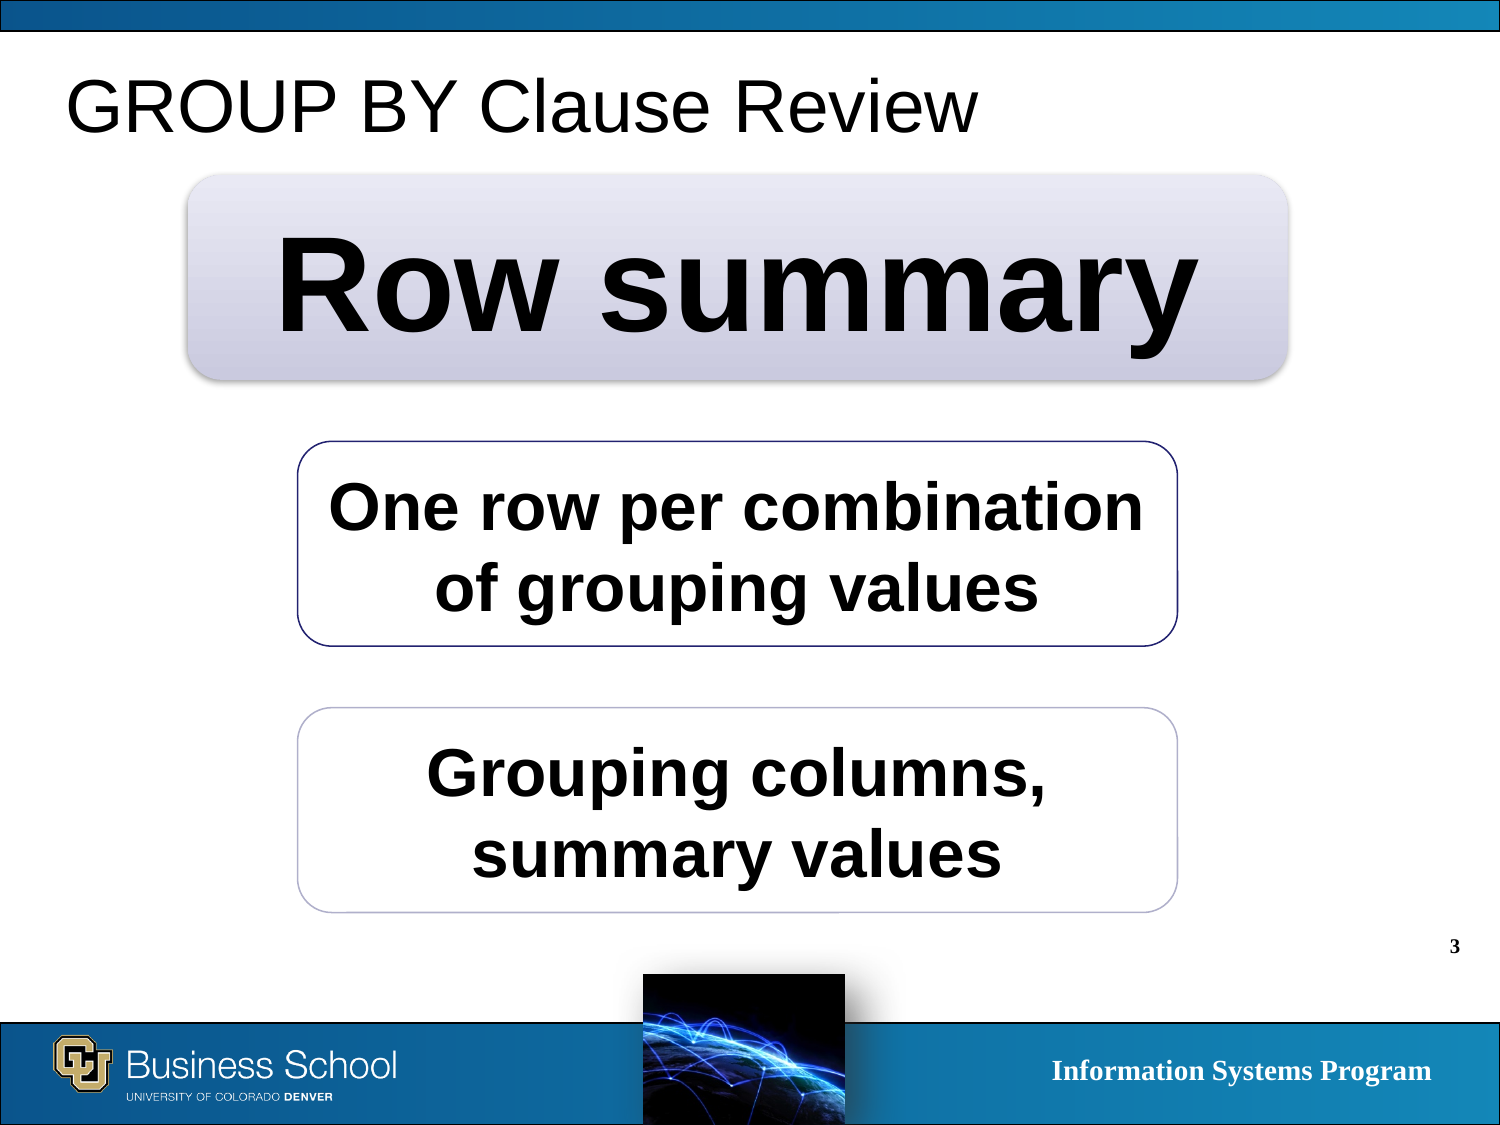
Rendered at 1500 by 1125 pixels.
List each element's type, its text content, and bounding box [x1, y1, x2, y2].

picture [643, 974, 845, 1125]
title GROUP BY Clause Review [49, 49, 1426, 163]
picture [53, 1034, 396, 1101]
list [49, 174, 1426, 913]
